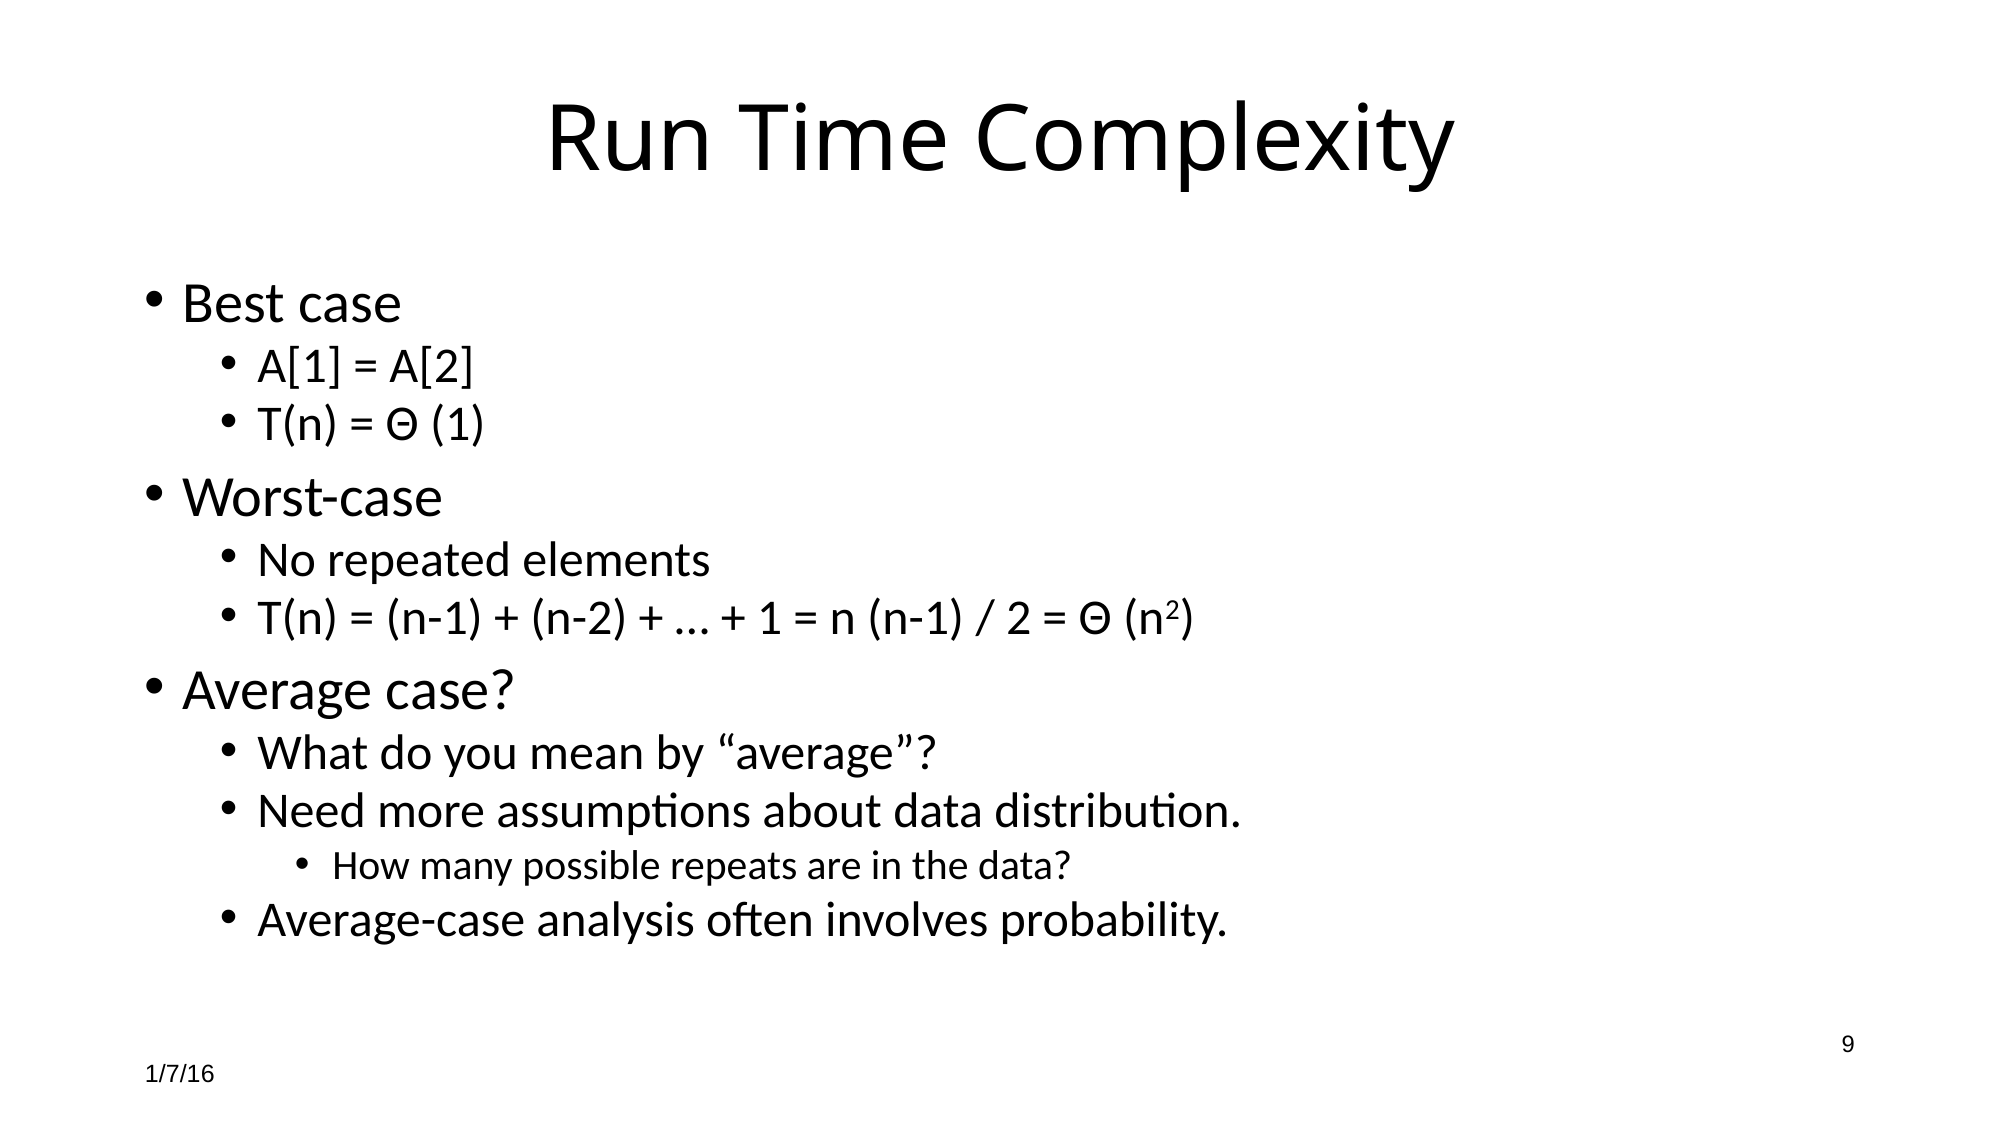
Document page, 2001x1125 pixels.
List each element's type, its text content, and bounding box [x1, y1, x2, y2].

list Best case A[1] = A[2] T(n) = Θ (1) Worst-case No repeated elements T(n) = (n-1) + (n-2) + … + 1 = n (n-1) / 2 = Θ (n2) Average case? What do you mean by “average”? Need more assumptions about data distribution. How many possible repeats are in the data? Average-case analysis often involves probability. [136, 269, 1863, 1014]
title Run Time Complexity [136, 59, 1863, 222]
text_box 1/7/16 [137, 1050, 588, 1095]
slide_number 9 [1411, 1020, 1863, 1065]
